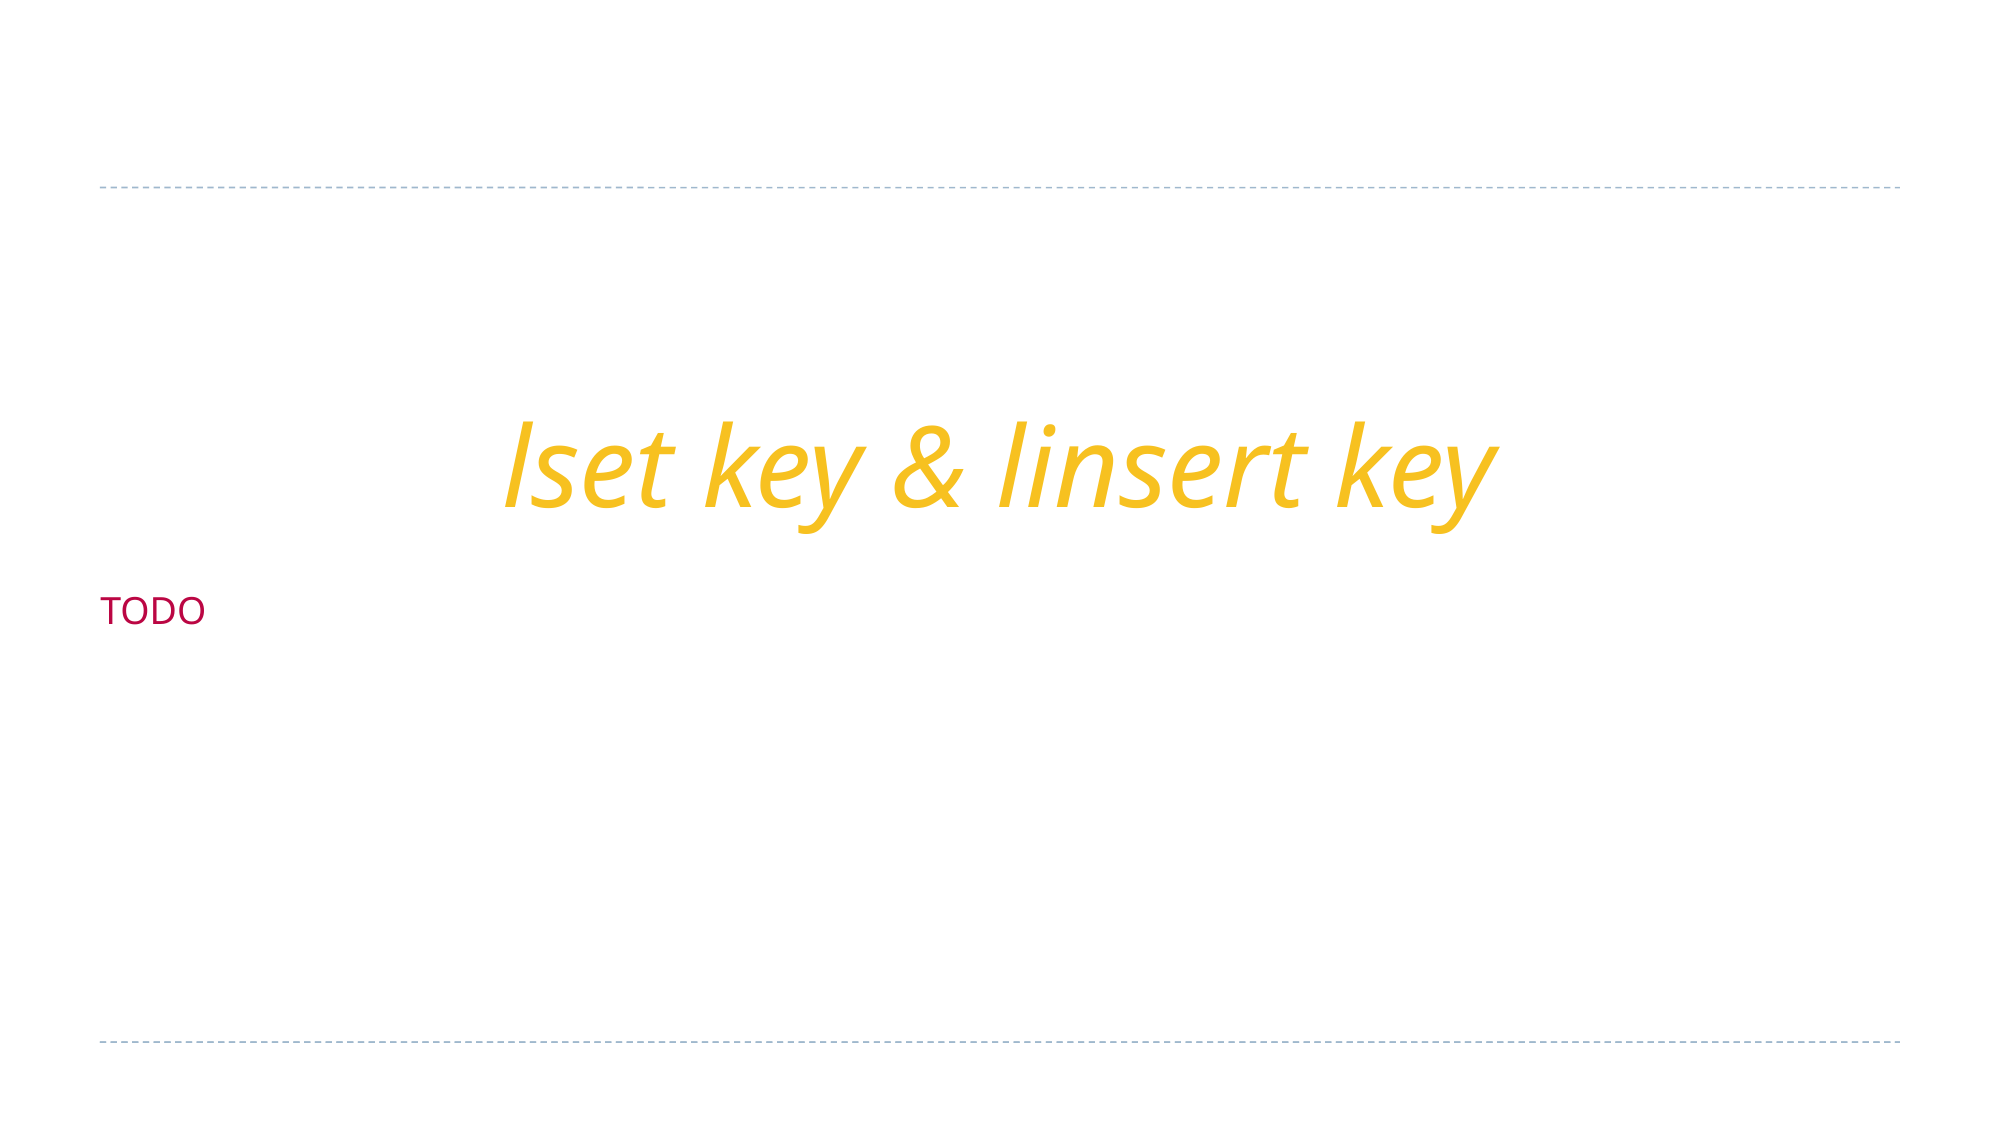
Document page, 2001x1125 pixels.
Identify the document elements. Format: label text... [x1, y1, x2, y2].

text_box lset key & linsert key [274, 387, 1724, 538]
text_box TODO [85, 579, 1901, 639]
